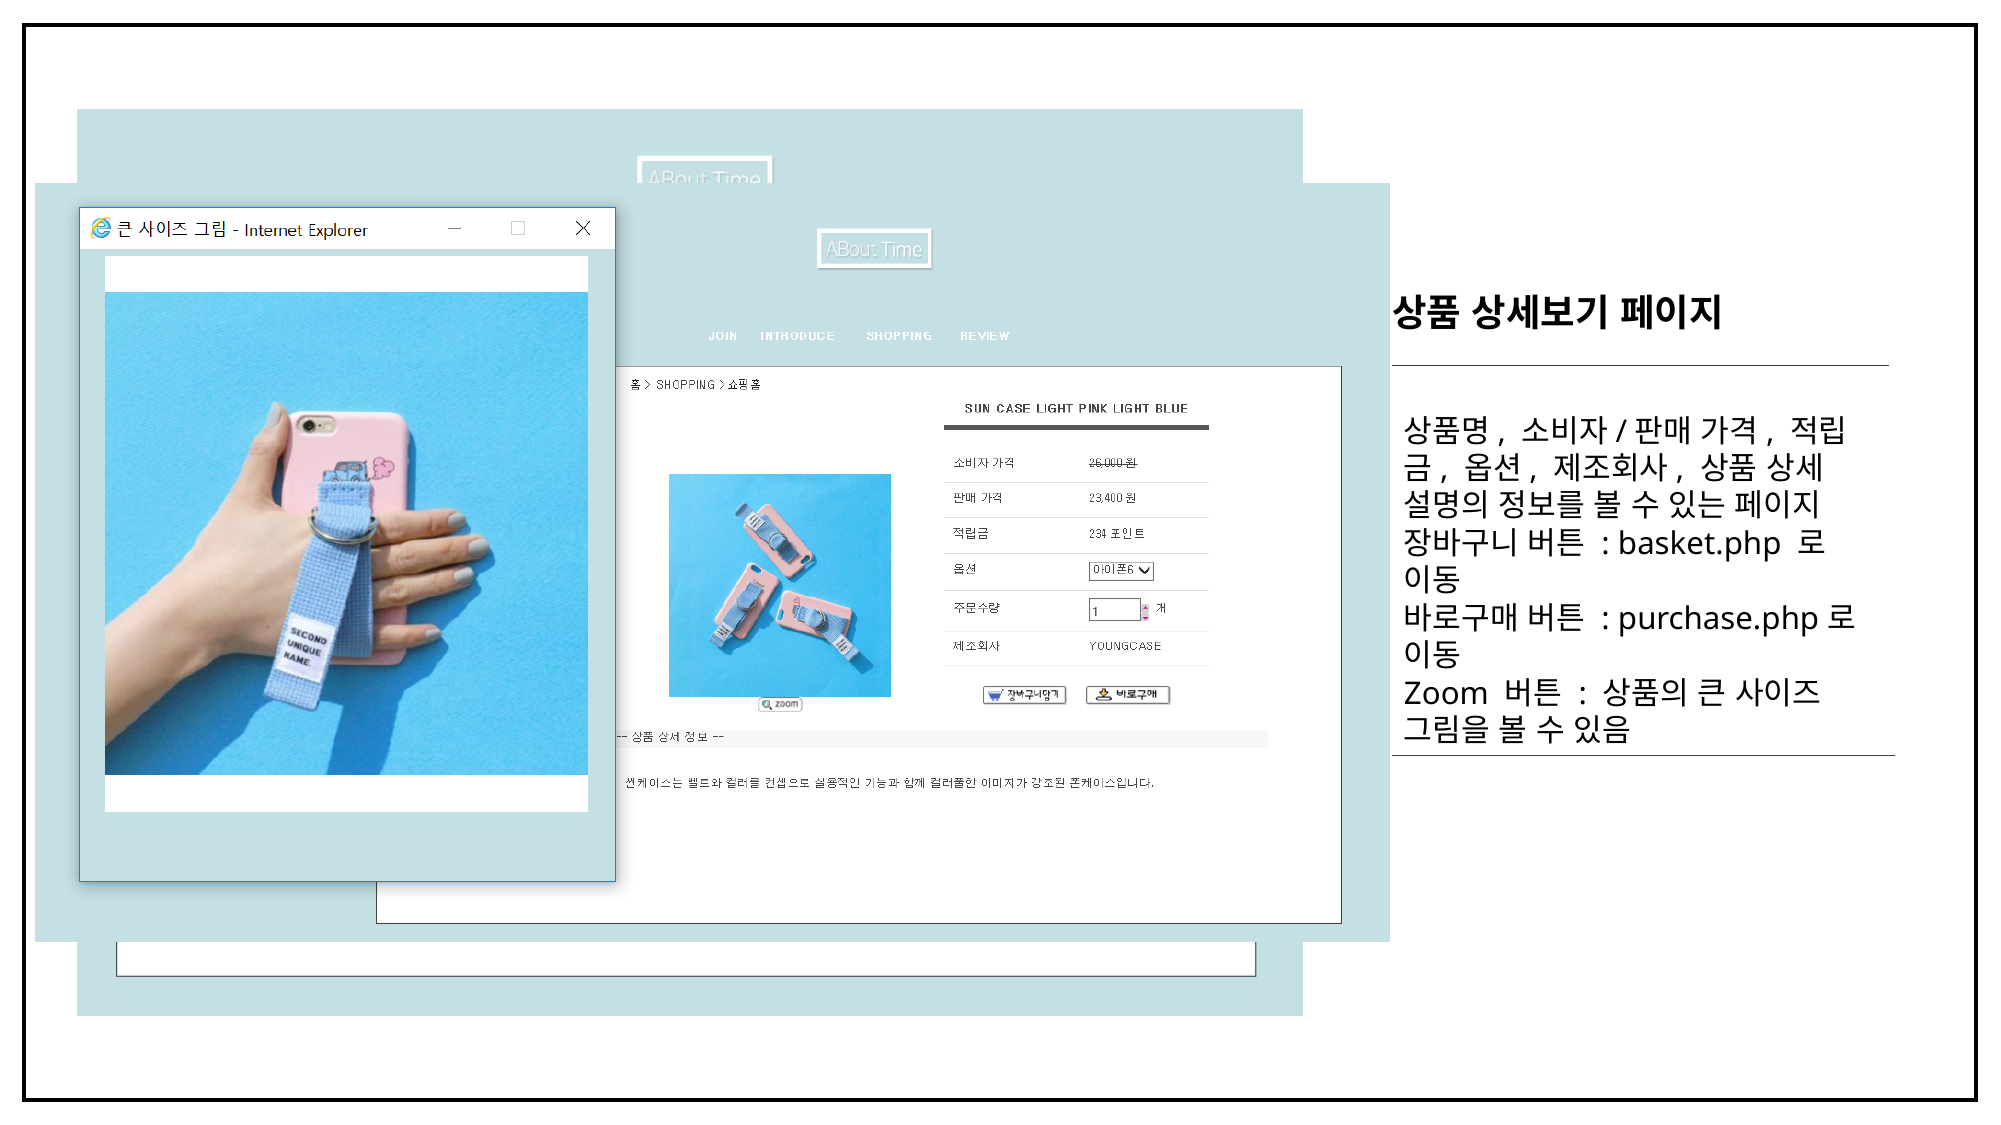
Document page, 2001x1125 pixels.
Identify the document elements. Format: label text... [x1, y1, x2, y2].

text_box 상품 상세보기 페이지 [1390, 281, 1883, 342]
picture [35, 109, 1390, 1016]
text_box 상품명, 소비자/판매 가격, 적립금, 옵션, 제조회사, 상품 상세 설명의 정보를 볼 수 있는 페이지 장바구니 버튼 : basket.php 로 이동 바로구매 버튼 : purchase.php로 이동 Zoom 버튼 : 상품의 큰 사이즈 그림을 볼 수 있음 [1390, 403, 1894, 756]
text_box [23, 24, 1977, 1101]
